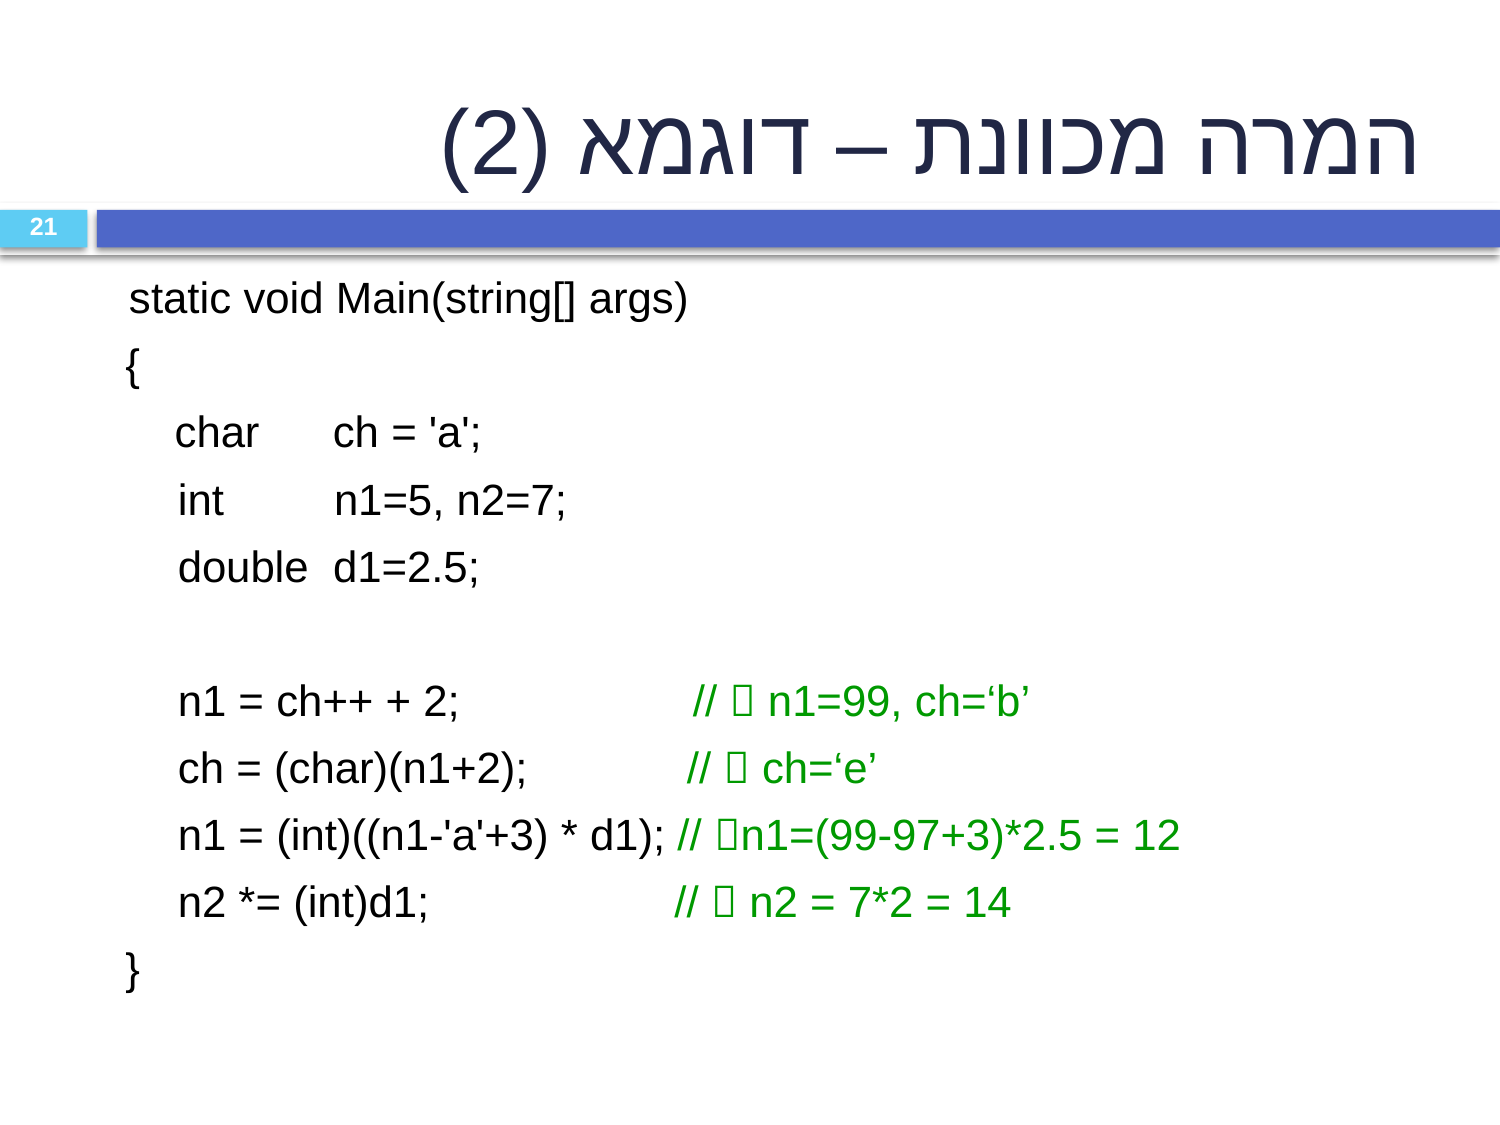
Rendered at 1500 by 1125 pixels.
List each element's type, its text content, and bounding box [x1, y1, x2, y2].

list static void Main(string[] args) { char ch = 'a'; int n1=5, n2=7; double d1=2.5; n1 = ch++ + 2; //  n1=99, ch=‘b’ ch = (char)(n1+2); //  ch=‘e’ n1 = (int)((n1-'a'+3) * d1); // n1=(99-97+3)*2.5 = 12 n2 *= (int)d1; //  n2 = 7*2 = 14 } [12, 262, 1363, 1088]
slide_number 21 [0, 208, 88, 249]
title המרה מכוונת – דוגמא (2) [99, 37, 1438, 200]
